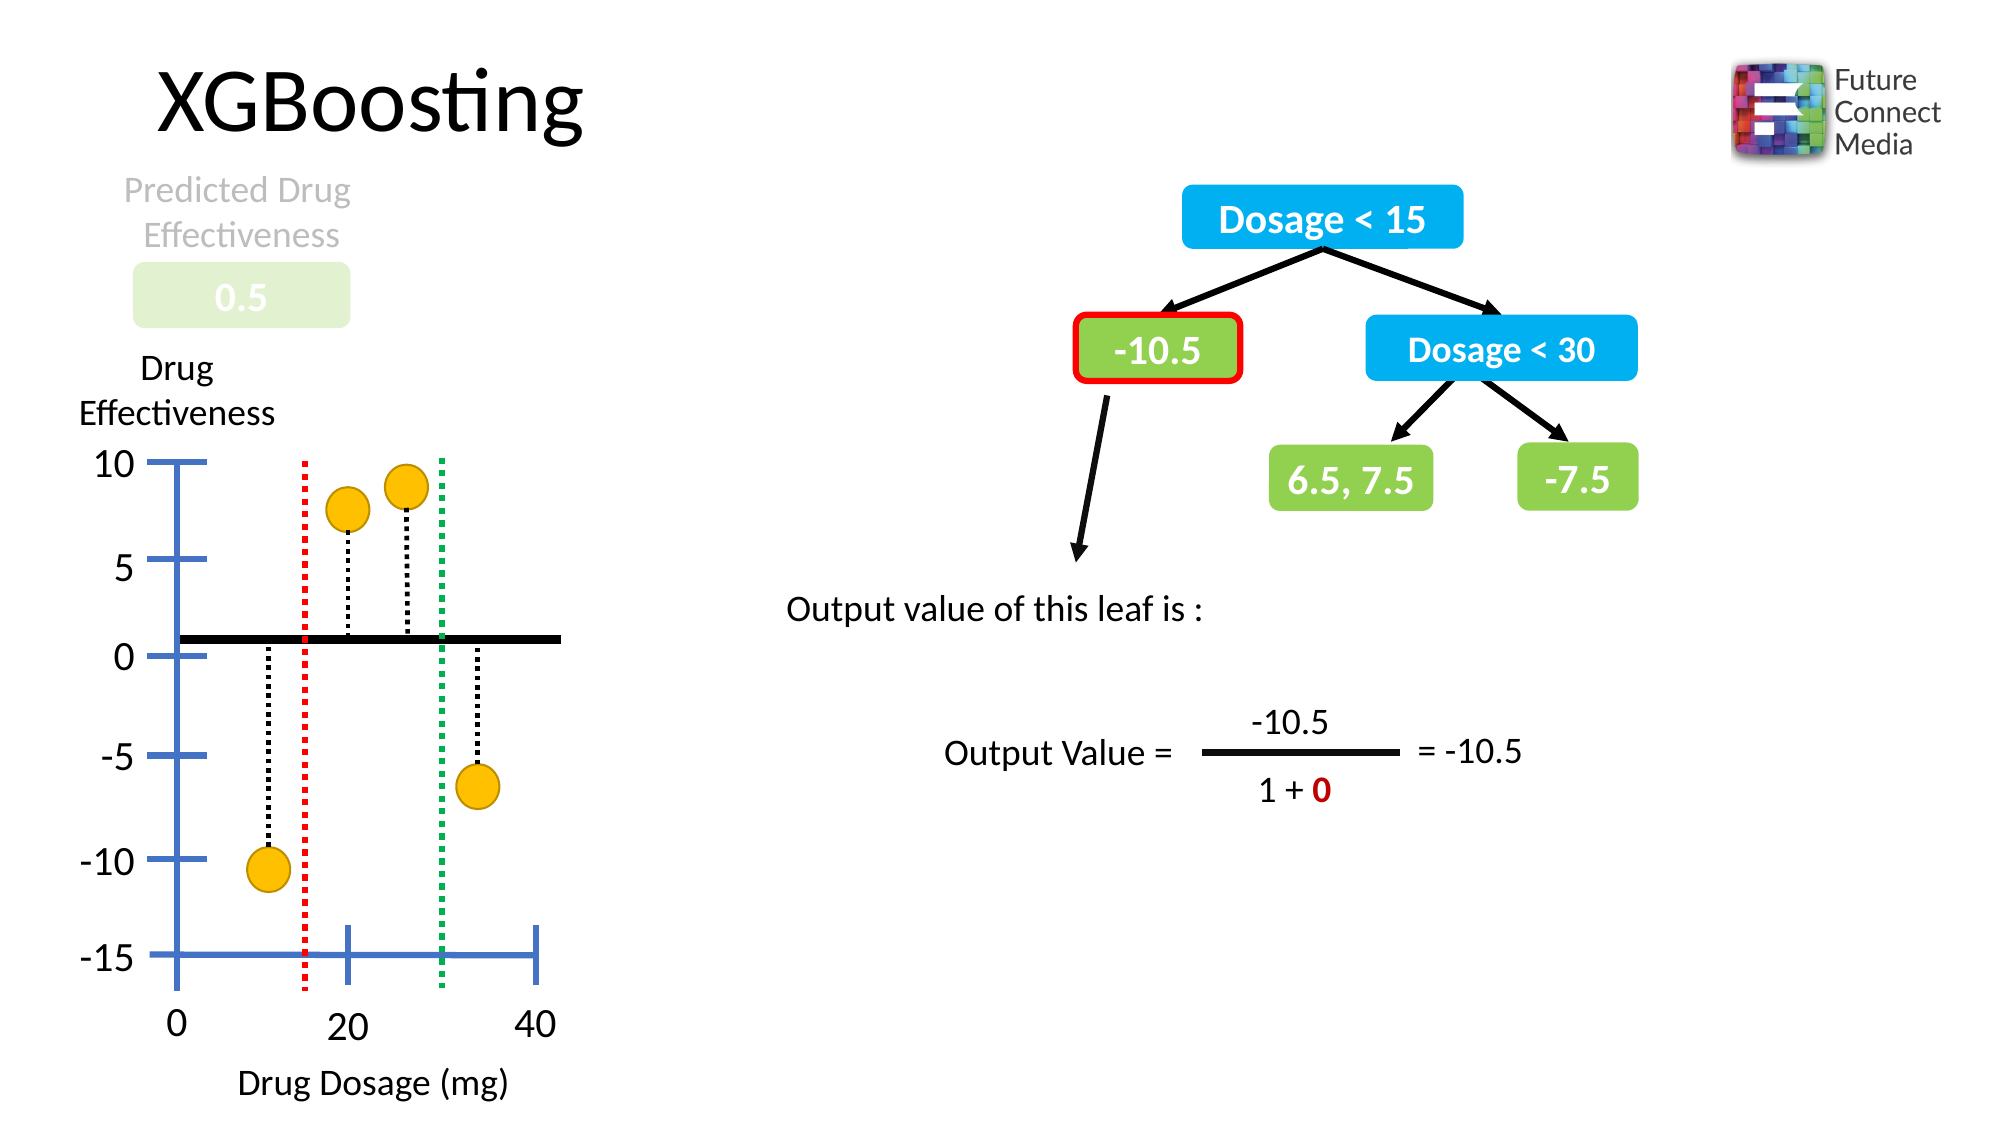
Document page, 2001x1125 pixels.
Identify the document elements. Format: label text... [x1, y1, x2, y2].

text_box 6.5, 7.5 [1267, 443, 1435, 512]
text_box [1158, 248, 1322, 315]
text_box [98, 157, 385, 328]
text_box Output value of this leaf is : [771, 576, 1241, 637]
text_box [1322, 248, 1502, 315]
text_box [56, 335, 579, 1112]
title XGBoosting [142, 0, 639, 159]
picture [1731, 5, 1943, 218]
text_box -10.5 [1074, 313, 1242, 382]
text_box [897, 689, 1584, 819]
text_box -7.5 [1517, 442, 1639, 511]
text_box [124, 135, 407, 335]
text_box Dosage < 30 [1364, 313, 1639, 382]
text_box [1075, 395, 1108, 563]
text_box Dosage < 15 [1181, 183, 1465, 248]
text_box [1472, 370, 1569, 442]
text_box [1390, 370, 1461, 442]
